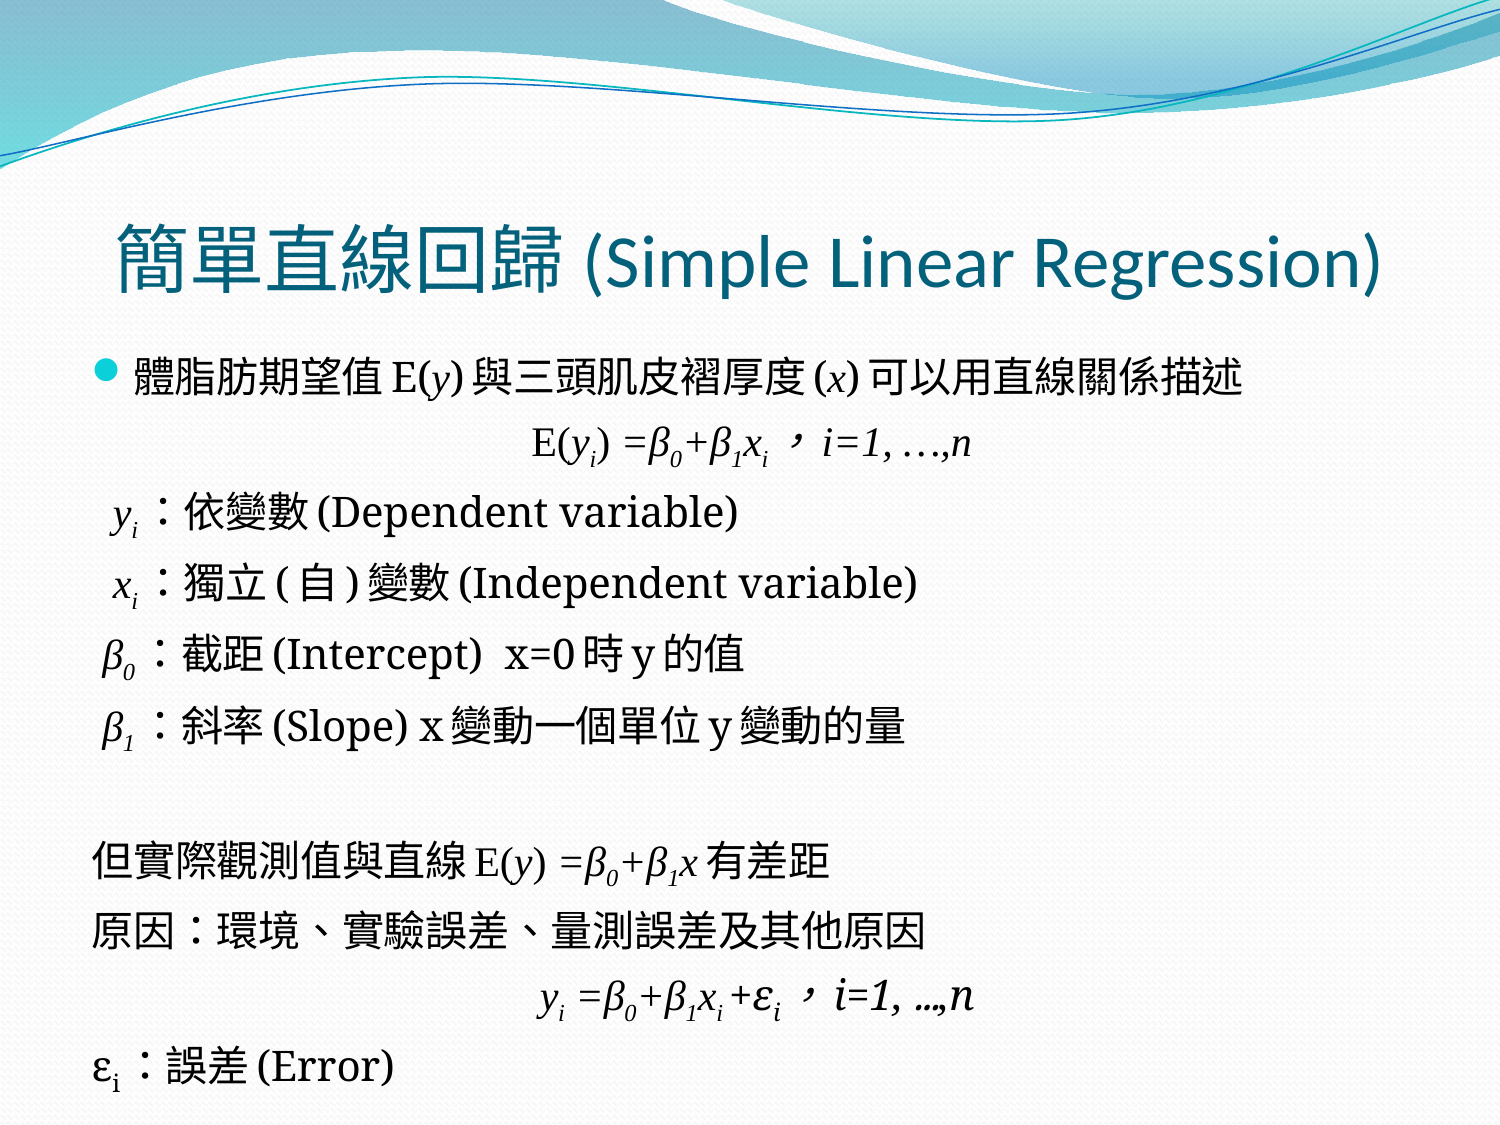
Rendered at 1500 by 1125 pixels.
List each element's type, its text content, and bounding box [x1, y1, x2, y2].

title 簡單直線回歸(Simple Linear Regression) [75, 115, 1425, 303]
list 體脂肪期望值E(y)與三頭肌皮褶厚度(x)可以用直線關係描述 E(yi) =β0+β1xi，i=1, …,n yi：依變數(Dependent variable) xi：獨立(自)變數(Independent variable) β0：截距(Intercept) x=0時y的值 β1：斜率(Slope) x變動一個單位y變動的量 但實際觀測值與直線E(y) =β0+β1x有差距 原因：環境、實驗誤差、量測誤差及其他原因 yi =β0+β1xi +εi，i=1, …,n εi：誤差(Error) [76, 338, 1427, 1106]
